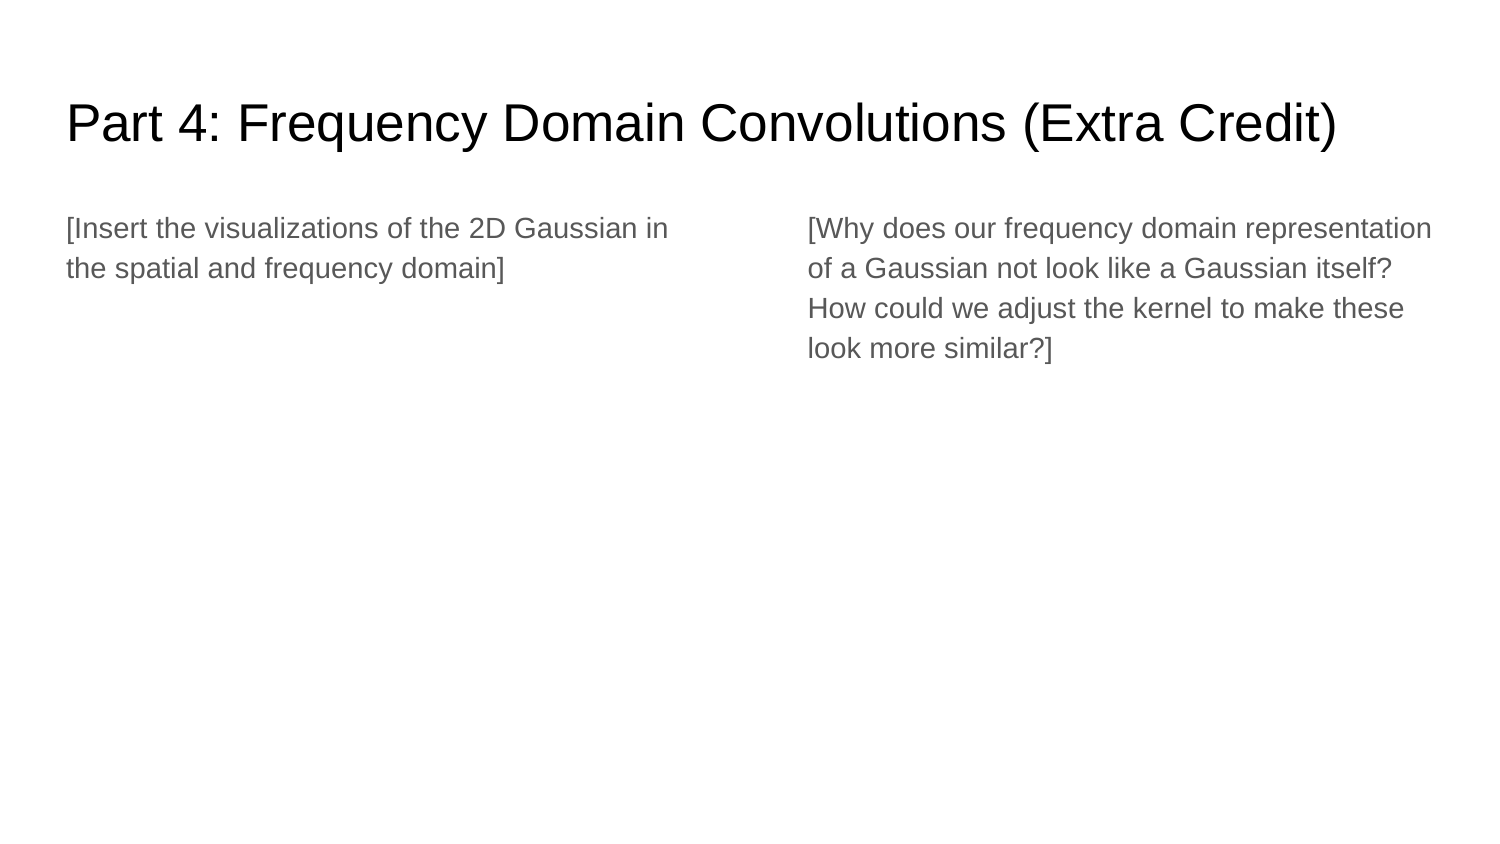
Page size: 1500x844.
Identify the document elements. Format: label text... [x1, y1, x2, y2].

list [Why does our frequency domain representation of a Gaussian not look like a Gaussian itself? How could we adjust the kernel to make these look more similar?] [792, 188, 1450, 750]
title Part 4: Frequency Domain Convolutions (Extra Credit) [50, 72, 1450, 168]
list [Insert the visualizations of the 2D Gaussian in the spatial and frequency domain] [50, 188, 708, 750]
